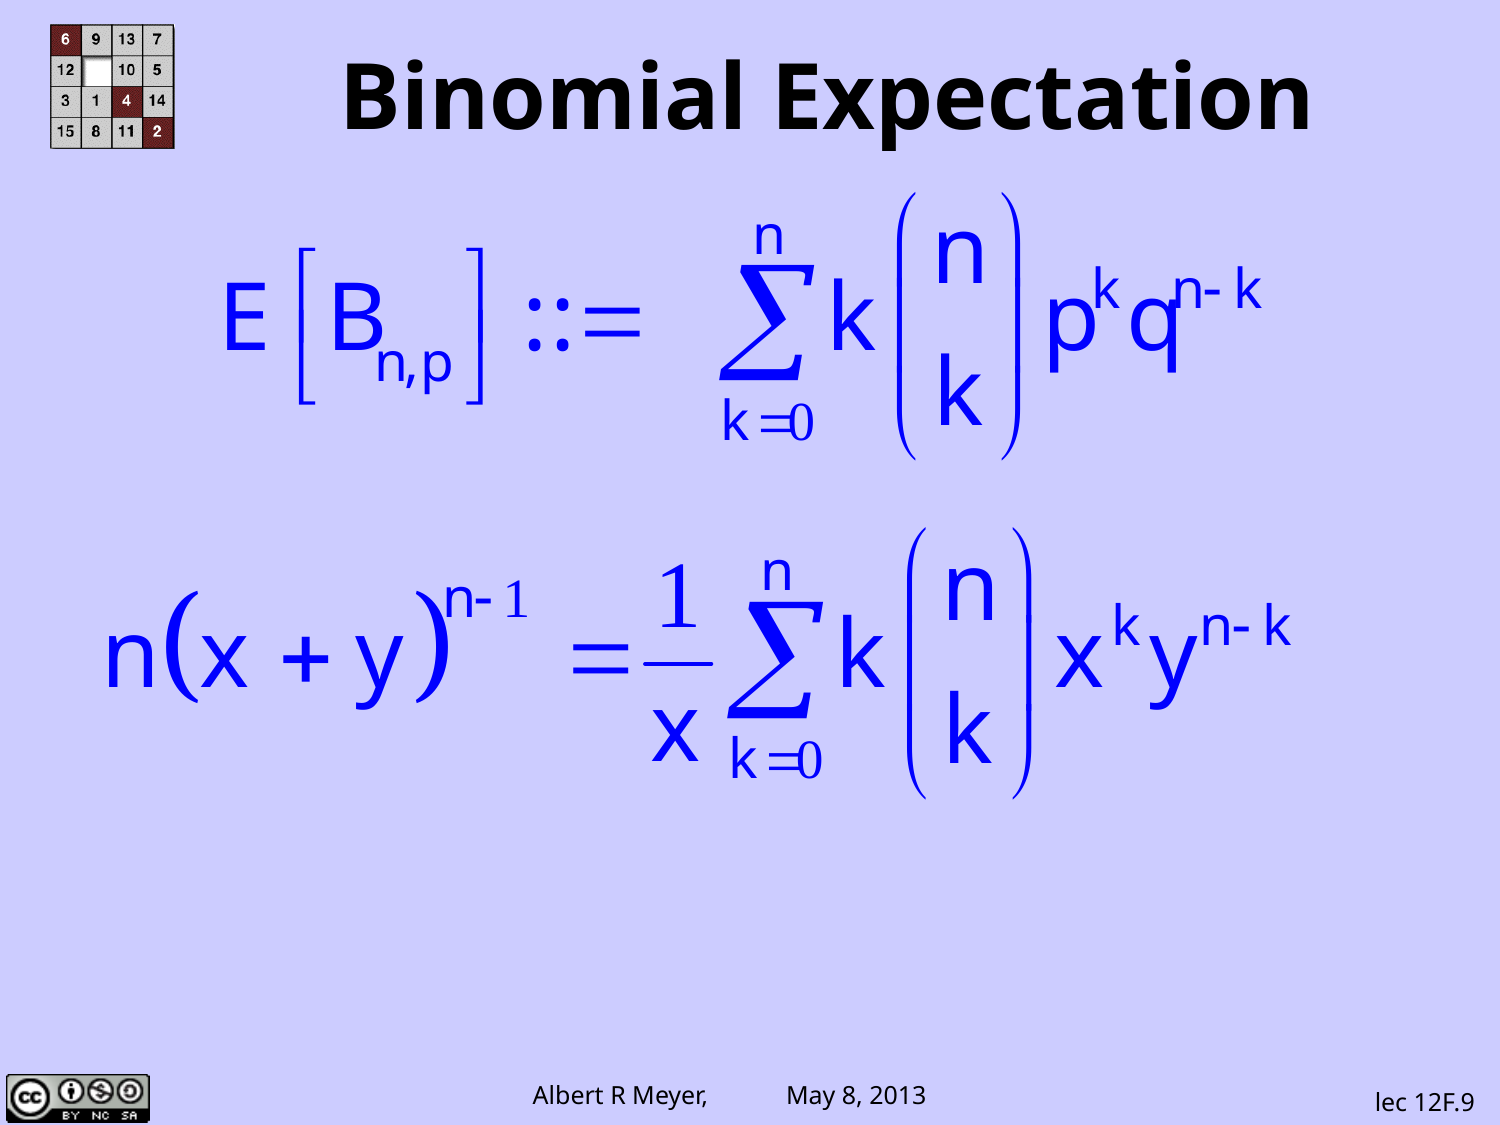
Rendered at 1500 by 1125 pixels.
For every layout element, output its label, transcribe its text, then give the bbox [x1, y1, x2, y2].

title Binomial Expectation [230, 36, 1425, 150]
picture [50, 24, 175, 149]
slide_number lec 12F.9 [1239, 1078, 1491, 1120]
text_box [208, 169, 1285, 484]
picture [6, 1074, 150, 1123]
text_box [94, 505, 1315, 823]
